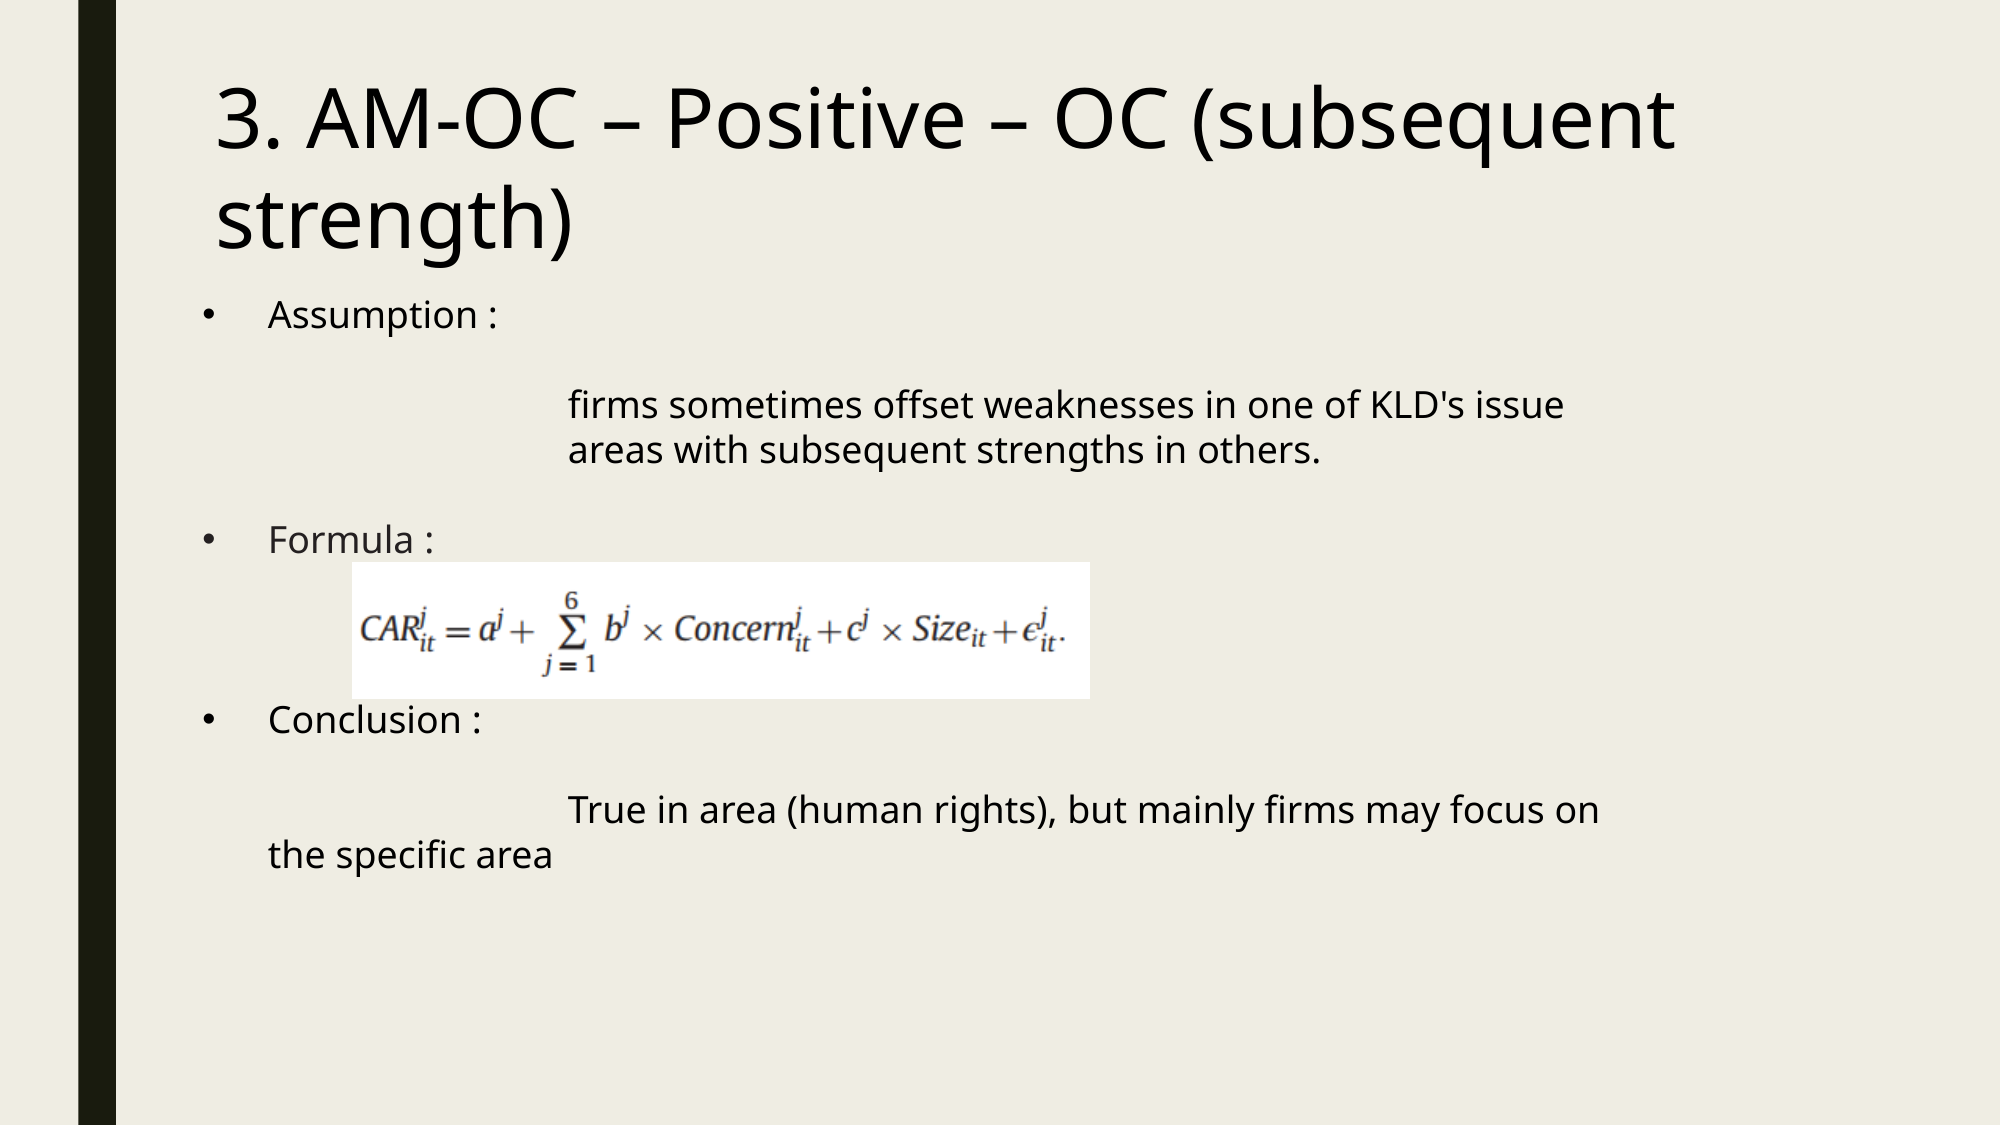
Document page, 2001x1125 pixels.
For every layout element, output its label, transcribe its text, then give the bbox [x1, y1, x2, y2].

picture [352, 562, 1090, 699]
text_box 3. AM-OC – Positive – OC (subsequent strength) [200, 58, 1929, 273]
text_box Assumption : firms sometimes offset weaknesses in one of KLD's issue areas with subsequent strengths in others. Formula : Conclusion : True in area (human rights), but mainly firms may focus on the specific area [187, 284, 1673, 884]
